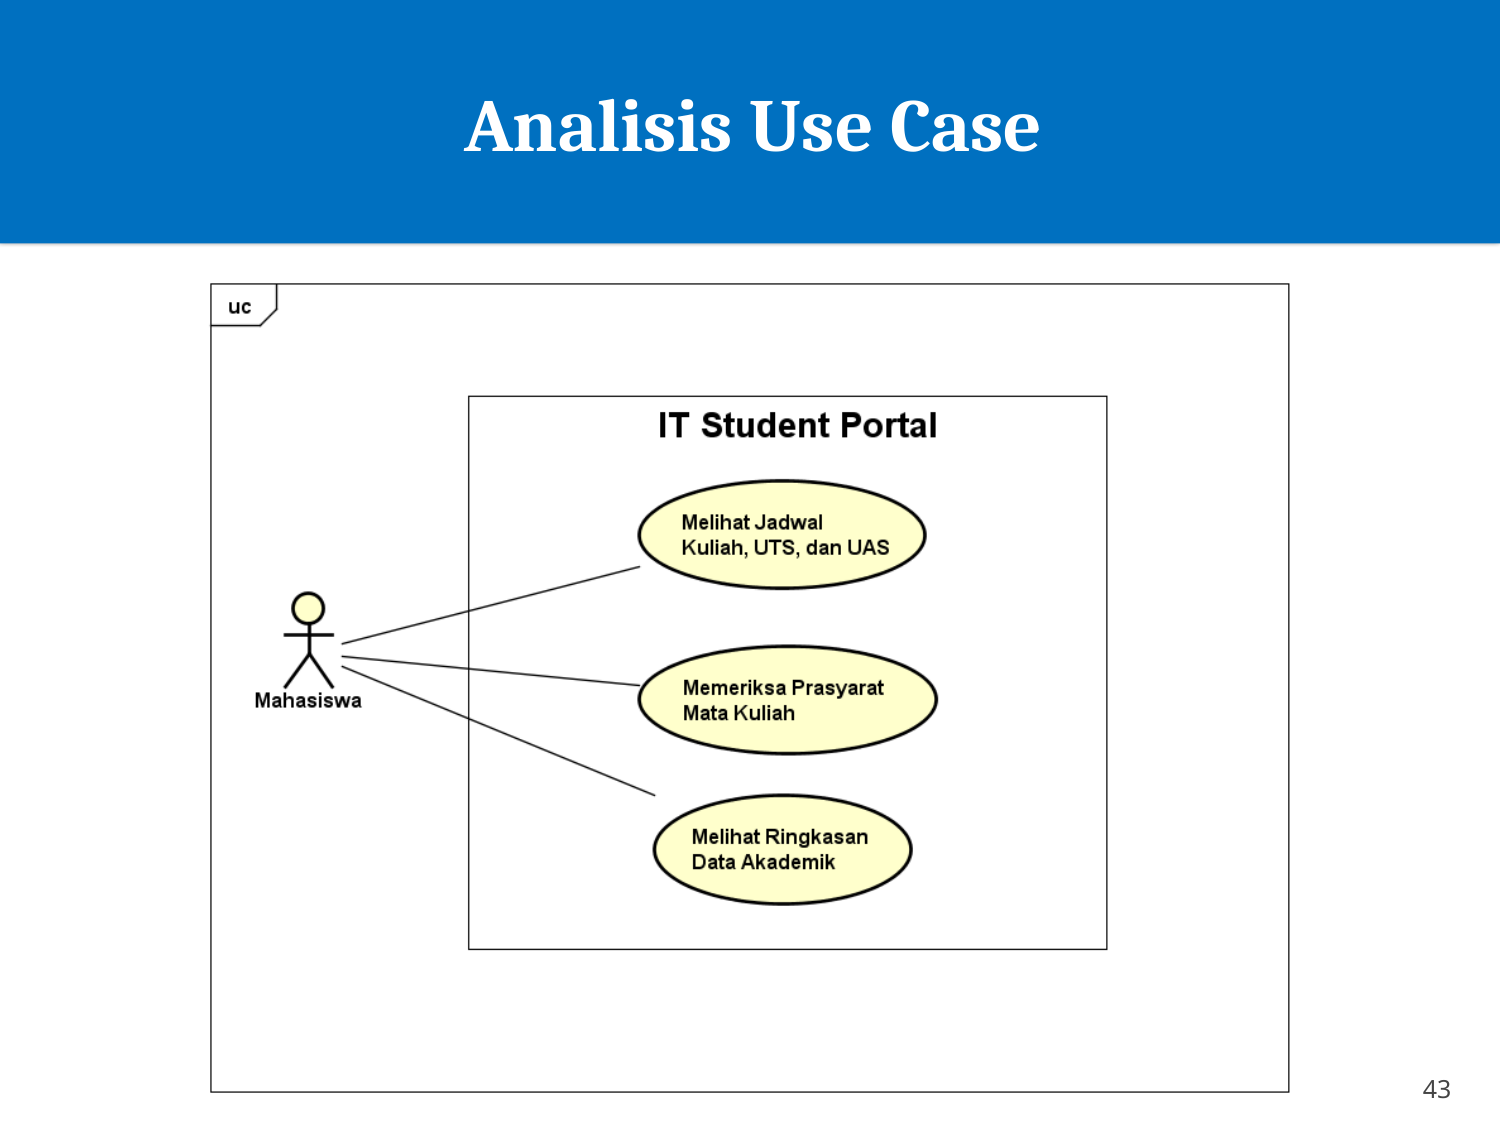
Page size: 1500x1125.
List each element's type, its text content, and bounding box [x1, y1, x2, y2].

slide_number 43 [1345, 1062, 1467, 1108]
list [194, 267, 1306, 1108]
title Analisis Use Case [0, 0, 1500, 244]
